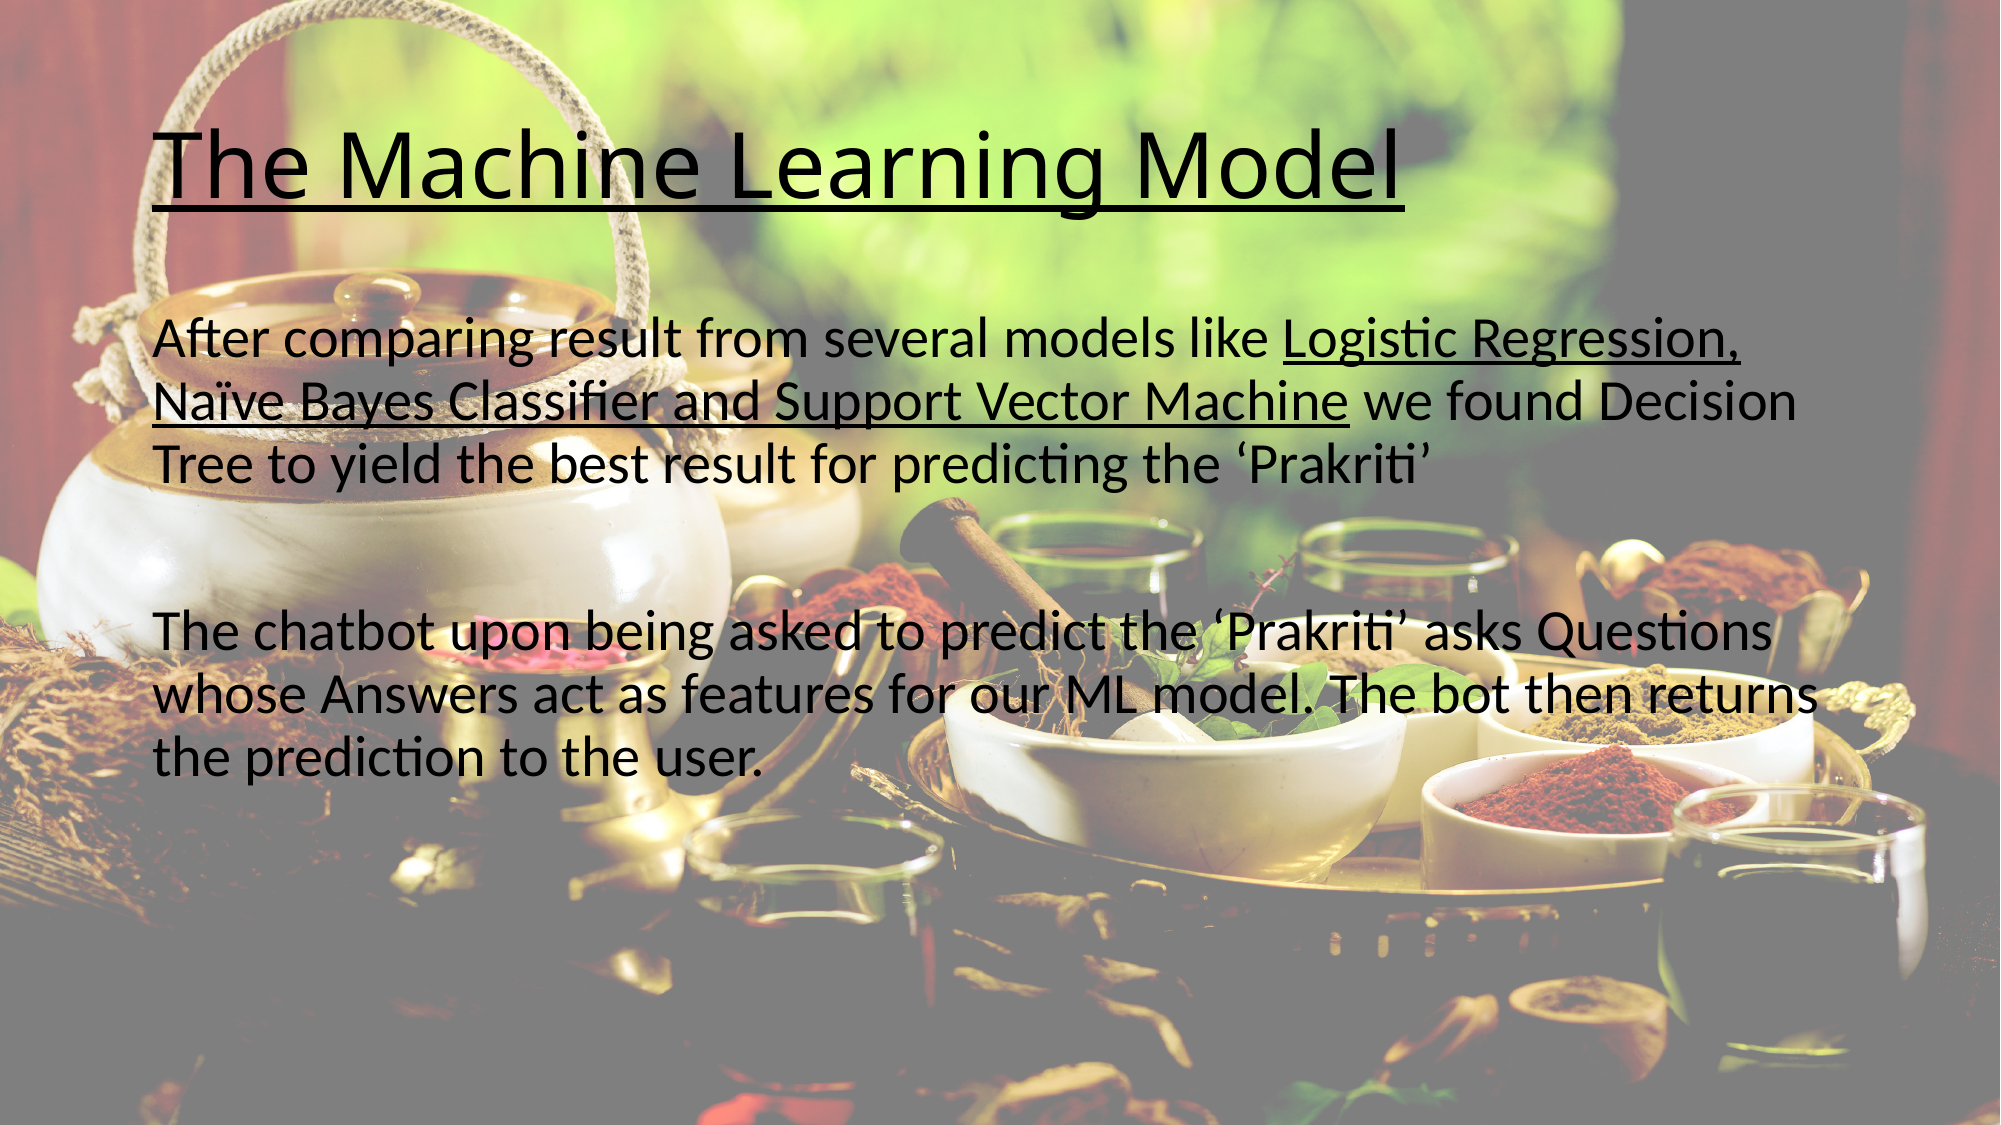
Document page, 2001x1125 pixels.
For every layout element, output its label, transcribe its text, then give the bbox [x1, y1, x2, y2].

title The Machine Learning Model [137, 59, 1863, 278]
list After comparing result from several models like Logistic Regression, Naïve Bayes Classifier and Support Vector Machine we found Decision Tree to yield the best result for predicting the ‘Prakriti’ The chatbot upon being asked to predict the ‘Prakriti’ asks Questions whose Answers act as features for our ML model. The bot then returns the prediction to the user. [137, 299, 1863, 1014]
